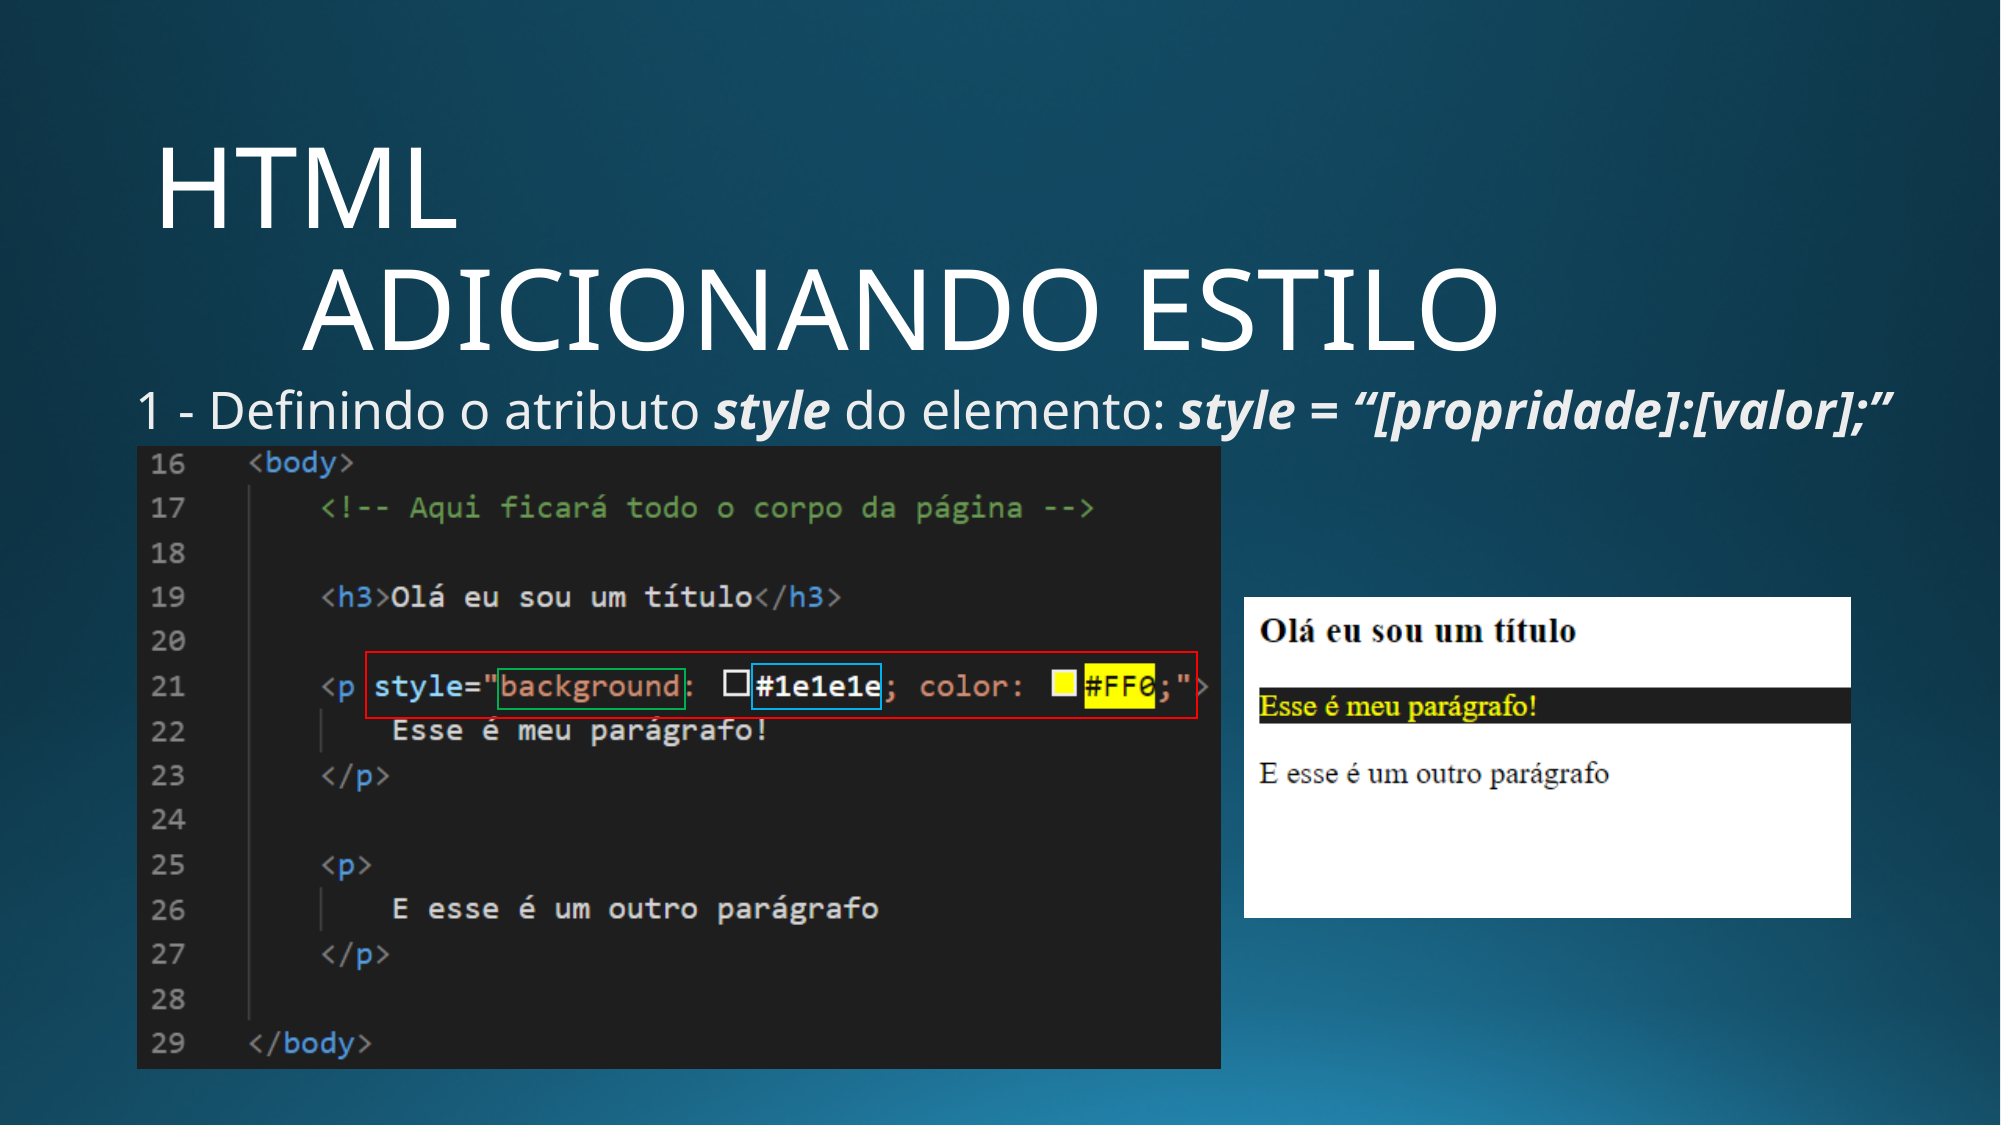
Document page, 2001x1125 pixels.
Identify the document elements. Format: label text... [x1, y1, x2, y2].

picture [0, 0, 2001, 1125]
title HTML ADICIONANDO ESTILO [137, 59, 1881, 377]
text_box 1 - Definindo o atributo style do elemento: style = “[propridade]:[valor];” [120, 377, 1962, 492]
